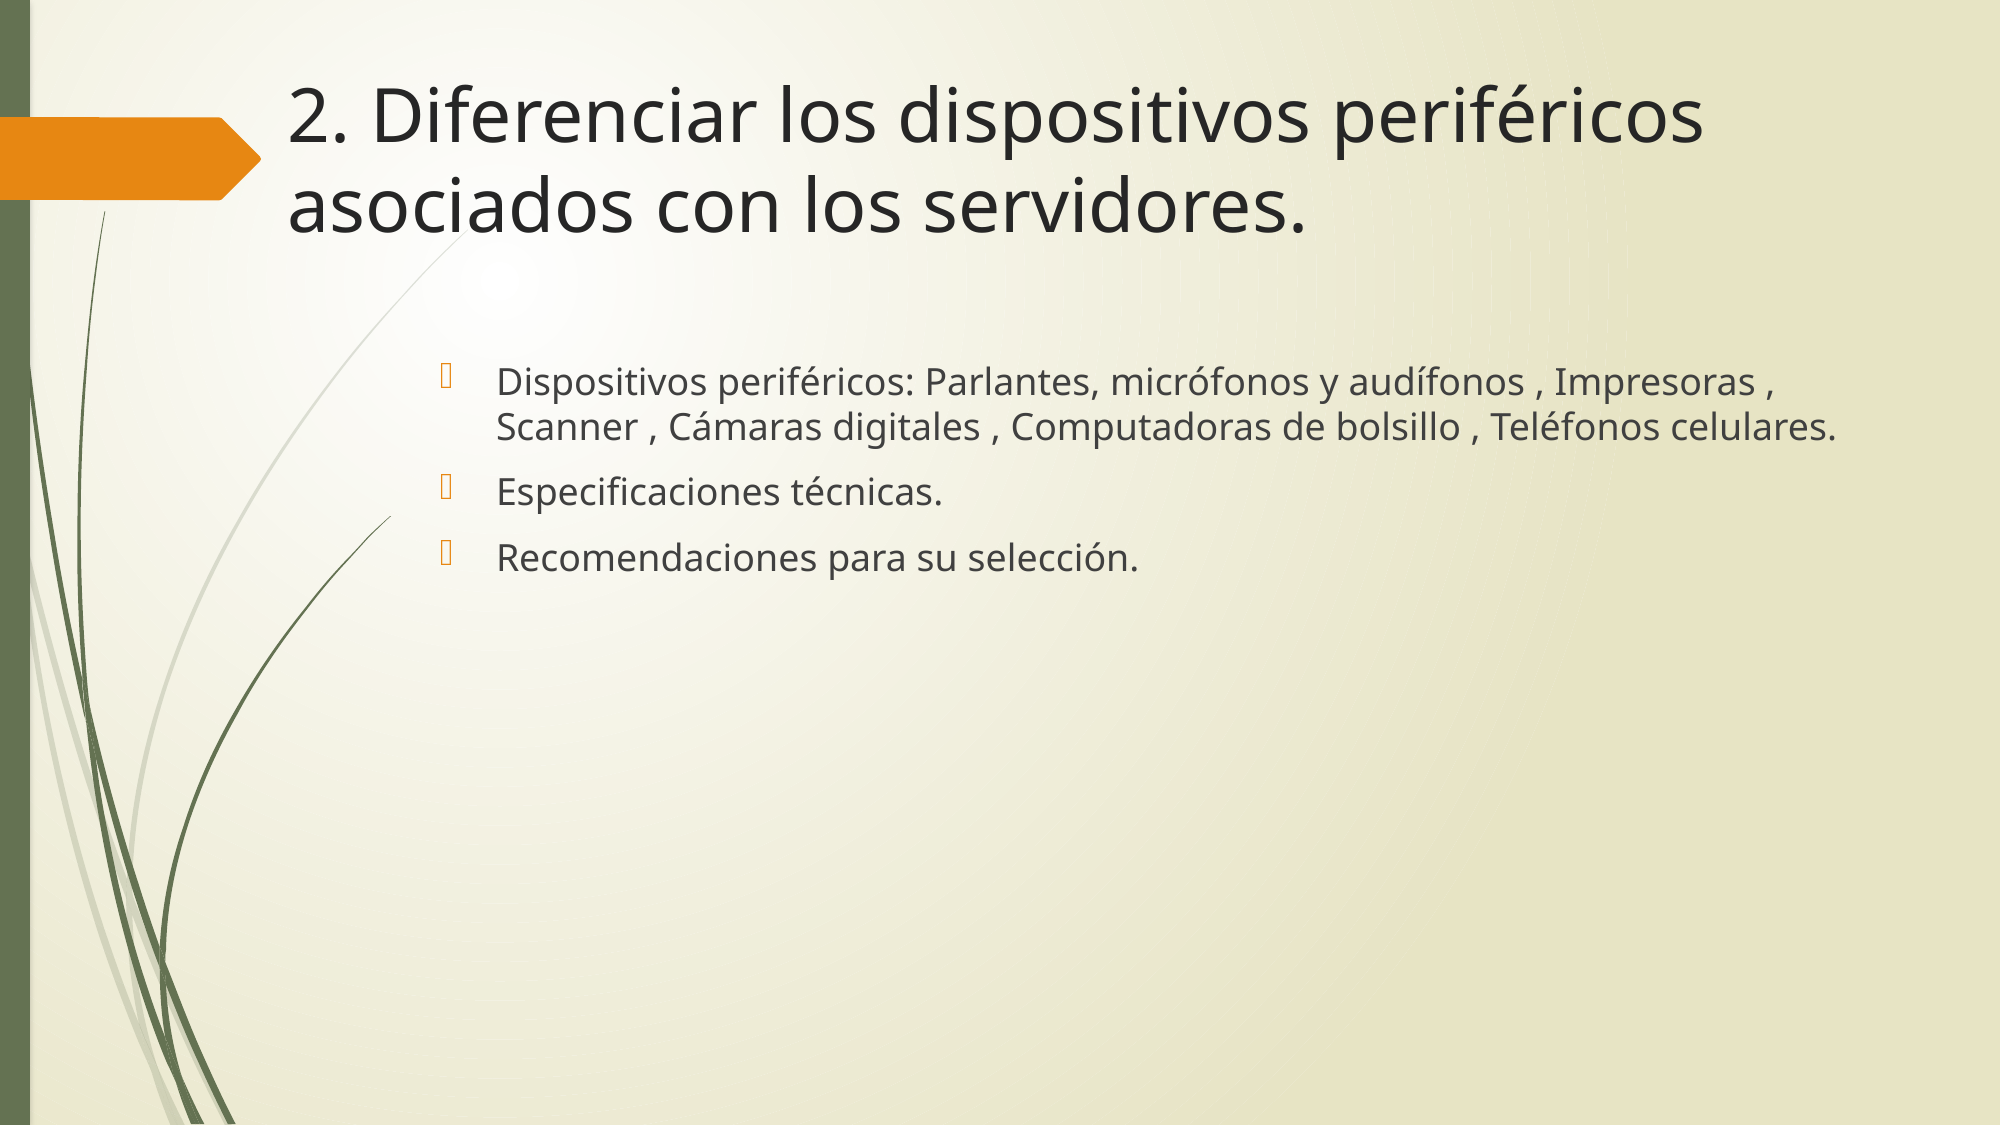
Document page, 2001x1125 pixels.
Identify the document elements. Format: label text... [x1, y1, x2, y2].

list Dispositivos periféricos: Parlantes, micrófonos y audífonos , Impresoras , Scanner , Cámaras digitales , Computadoras de bolsillo , Teléfonos celulares. Especificaciones técnicas. Recomendaciones para su selección. [424, 350, 1888, 970]
title 2. Diferenciar los dispositivos periféricos asociados con los servidores. [272, 60, 2000, 271]
